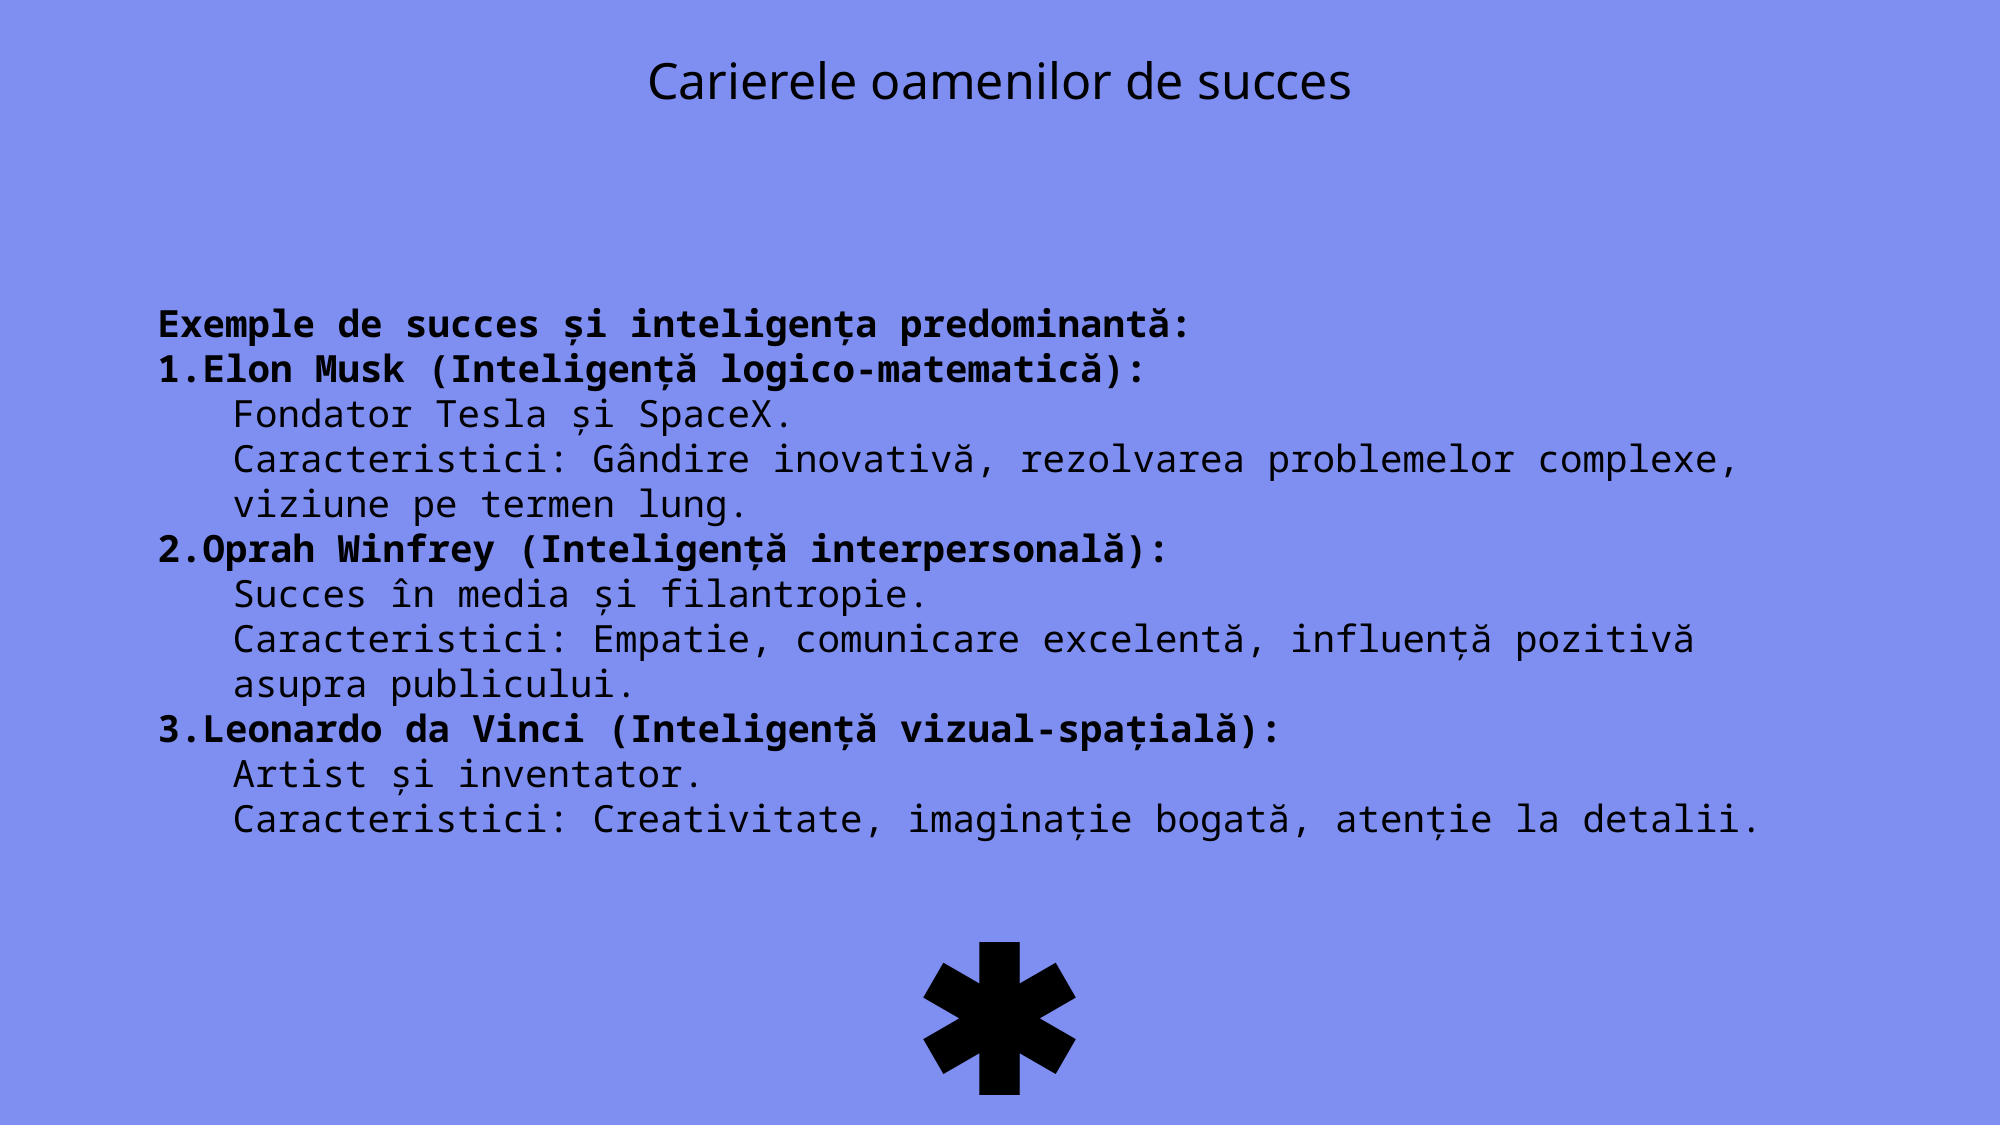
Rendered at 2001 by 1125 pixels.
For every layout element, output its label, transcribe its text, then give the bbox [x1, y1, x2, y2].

text_box Exemple de succes și inteligența predominantă: Elon Musk (Inteligență logico-matematică): Fondator Tesla și SpaceX. Caracteristici: Gândire inovativă, rezolvarea problemelor complexe, viziune pe termen lung. Oprah Winfrey (Inteligență interpersonală): Succes în media și filantropie. Caracteristici: Empatie, comunicare excelentă, influență pozitivă asupra publicului. Leonardo da Vinci (Inteligență vizual-spațială): Artist și inventator. Caracteristici: Creativitate, imaginație bogată, atenție la detalii. [111, 254, 1889, 886]
picture [923, 942, 1076, 1095]
text_box Carierele oamenilor de succes [364, 42, 1636, 117]
